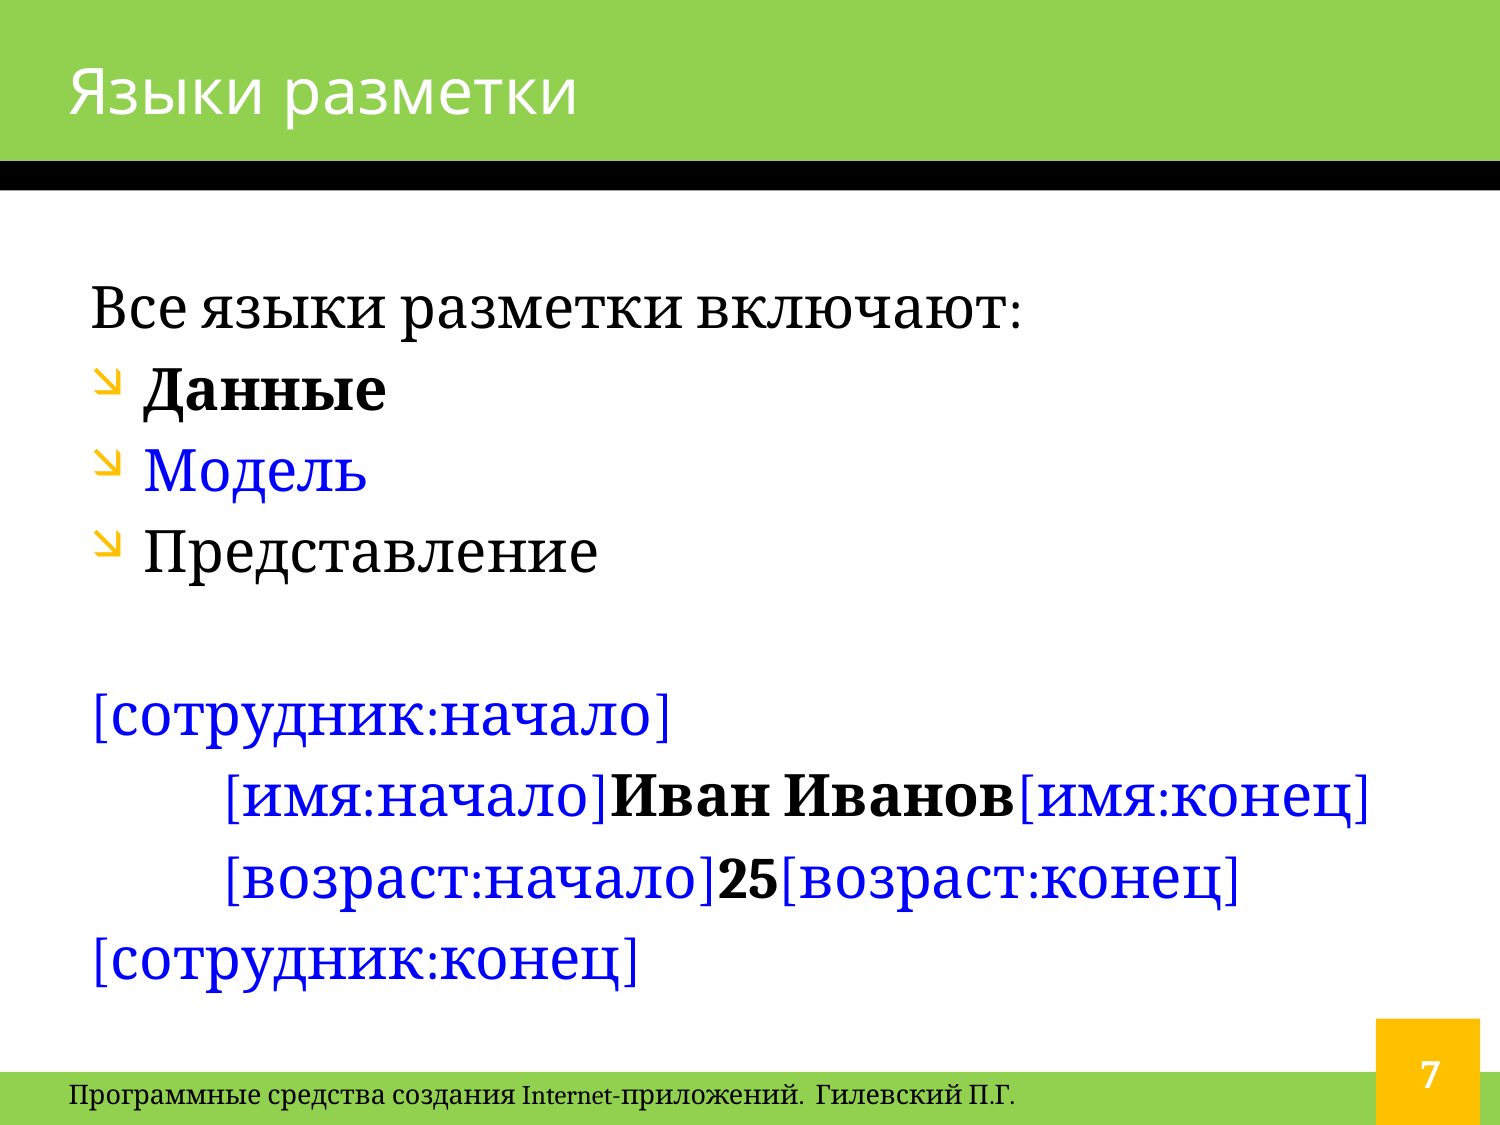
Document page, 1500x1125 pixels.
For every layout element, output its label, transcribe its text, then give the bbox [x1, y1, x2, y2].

list Все языки разметки включают: Данные Модель Представление [сотрудник:начало] [имя:начало]Иван Иванов[имя:конец] [возраст:начало]25[возраст:конец] [сотрудник:конец] [75, 262, 1425, 1050]
title Языки разметки [53, 42, 1404, 135]
slide_number 7 [1384, 1035, 1477, 1118]
